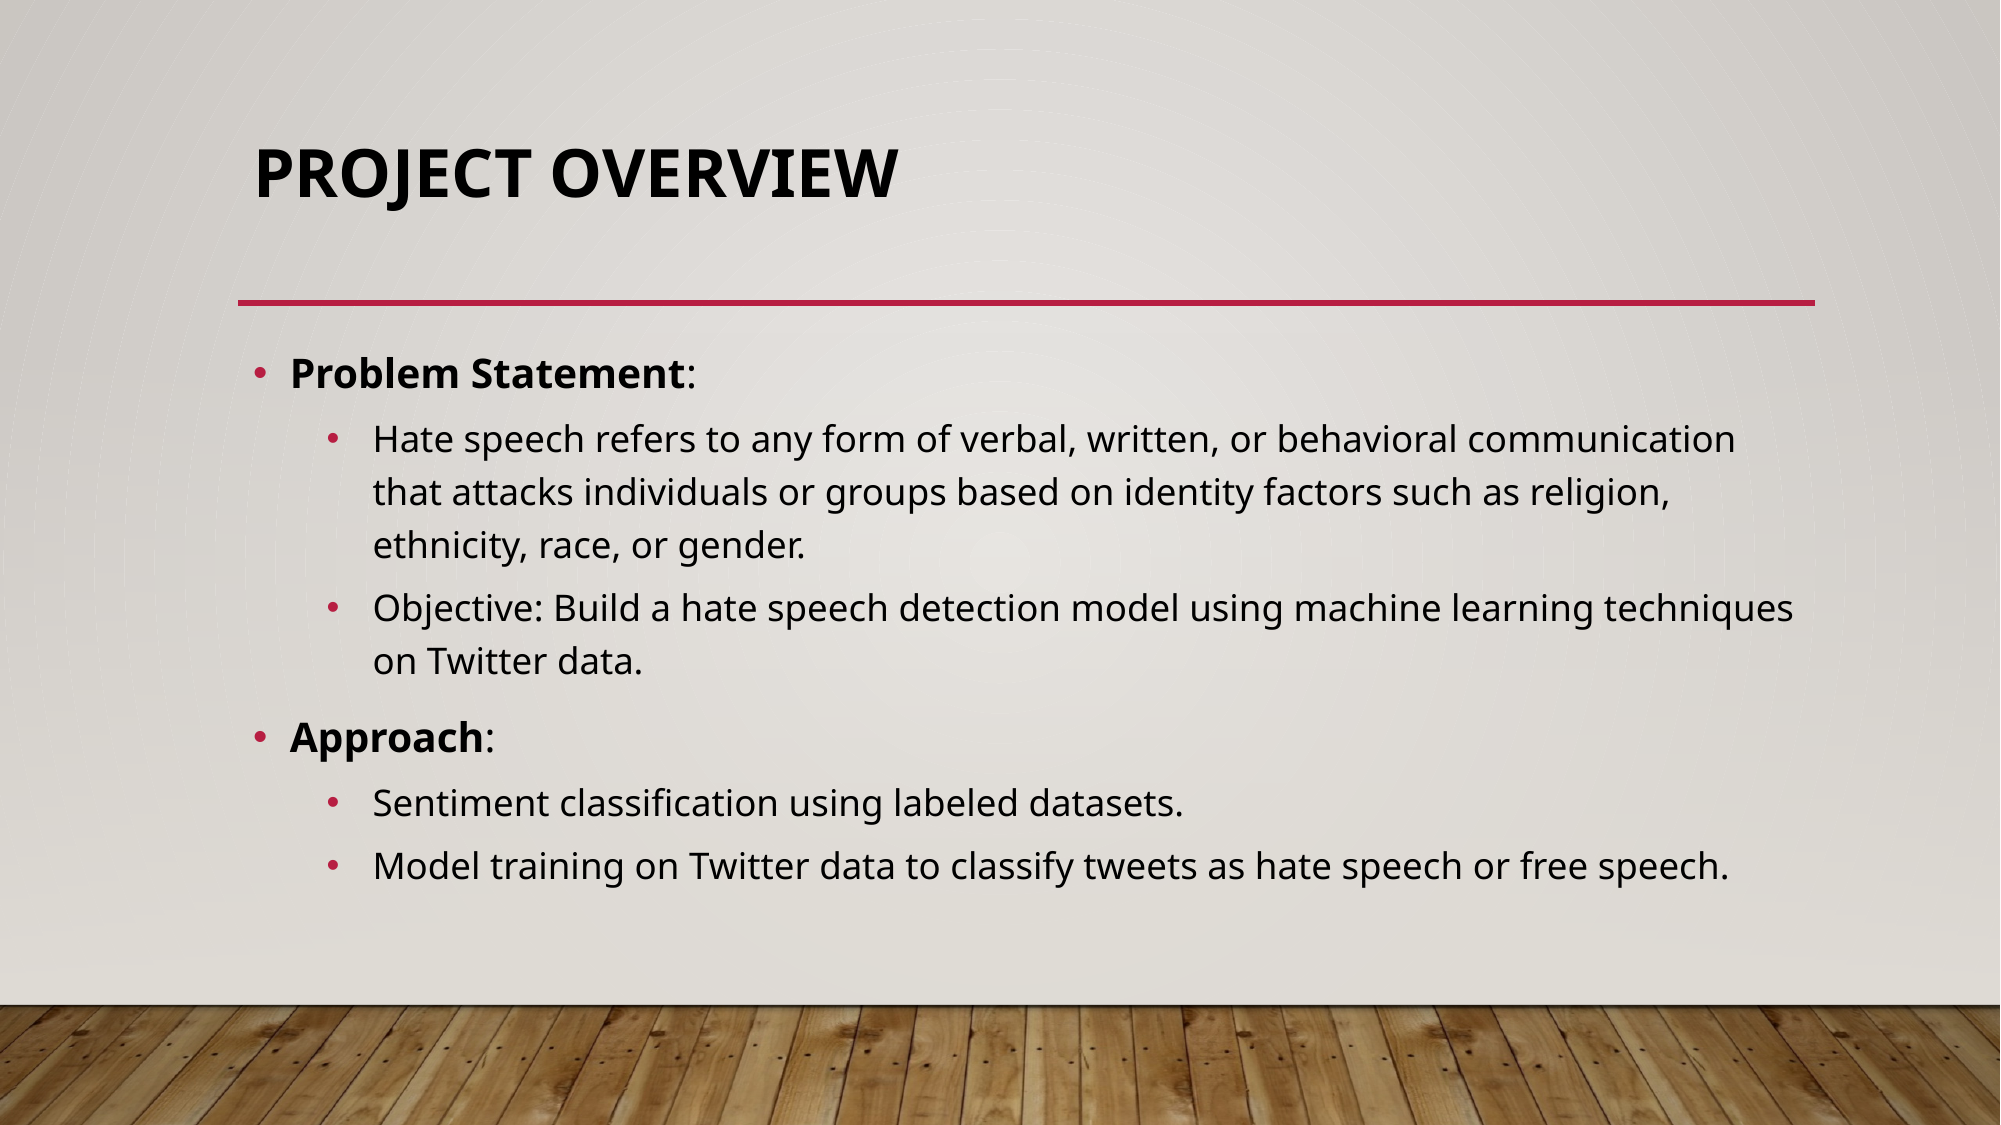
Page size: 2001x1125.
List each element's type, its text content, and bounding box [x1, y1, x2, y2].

title Project Overview [238, 131, 1814, 305]
picture [0, 1005, 2000, 1125]
list Problem Statement: Hate speech refers to any form of verbal, written, or behavioral communication that attacks individuals or groups based on identity factors such as religion, ethnicity, race, or gender. Objective: Build a hate speech detection model using machine learning techniques on Twitter data. Approach: Sentiment classification using labeled datasets. Model training on Twitter data to classify tweets as hate speech or free speech. [238, 330, 1814, 897]
